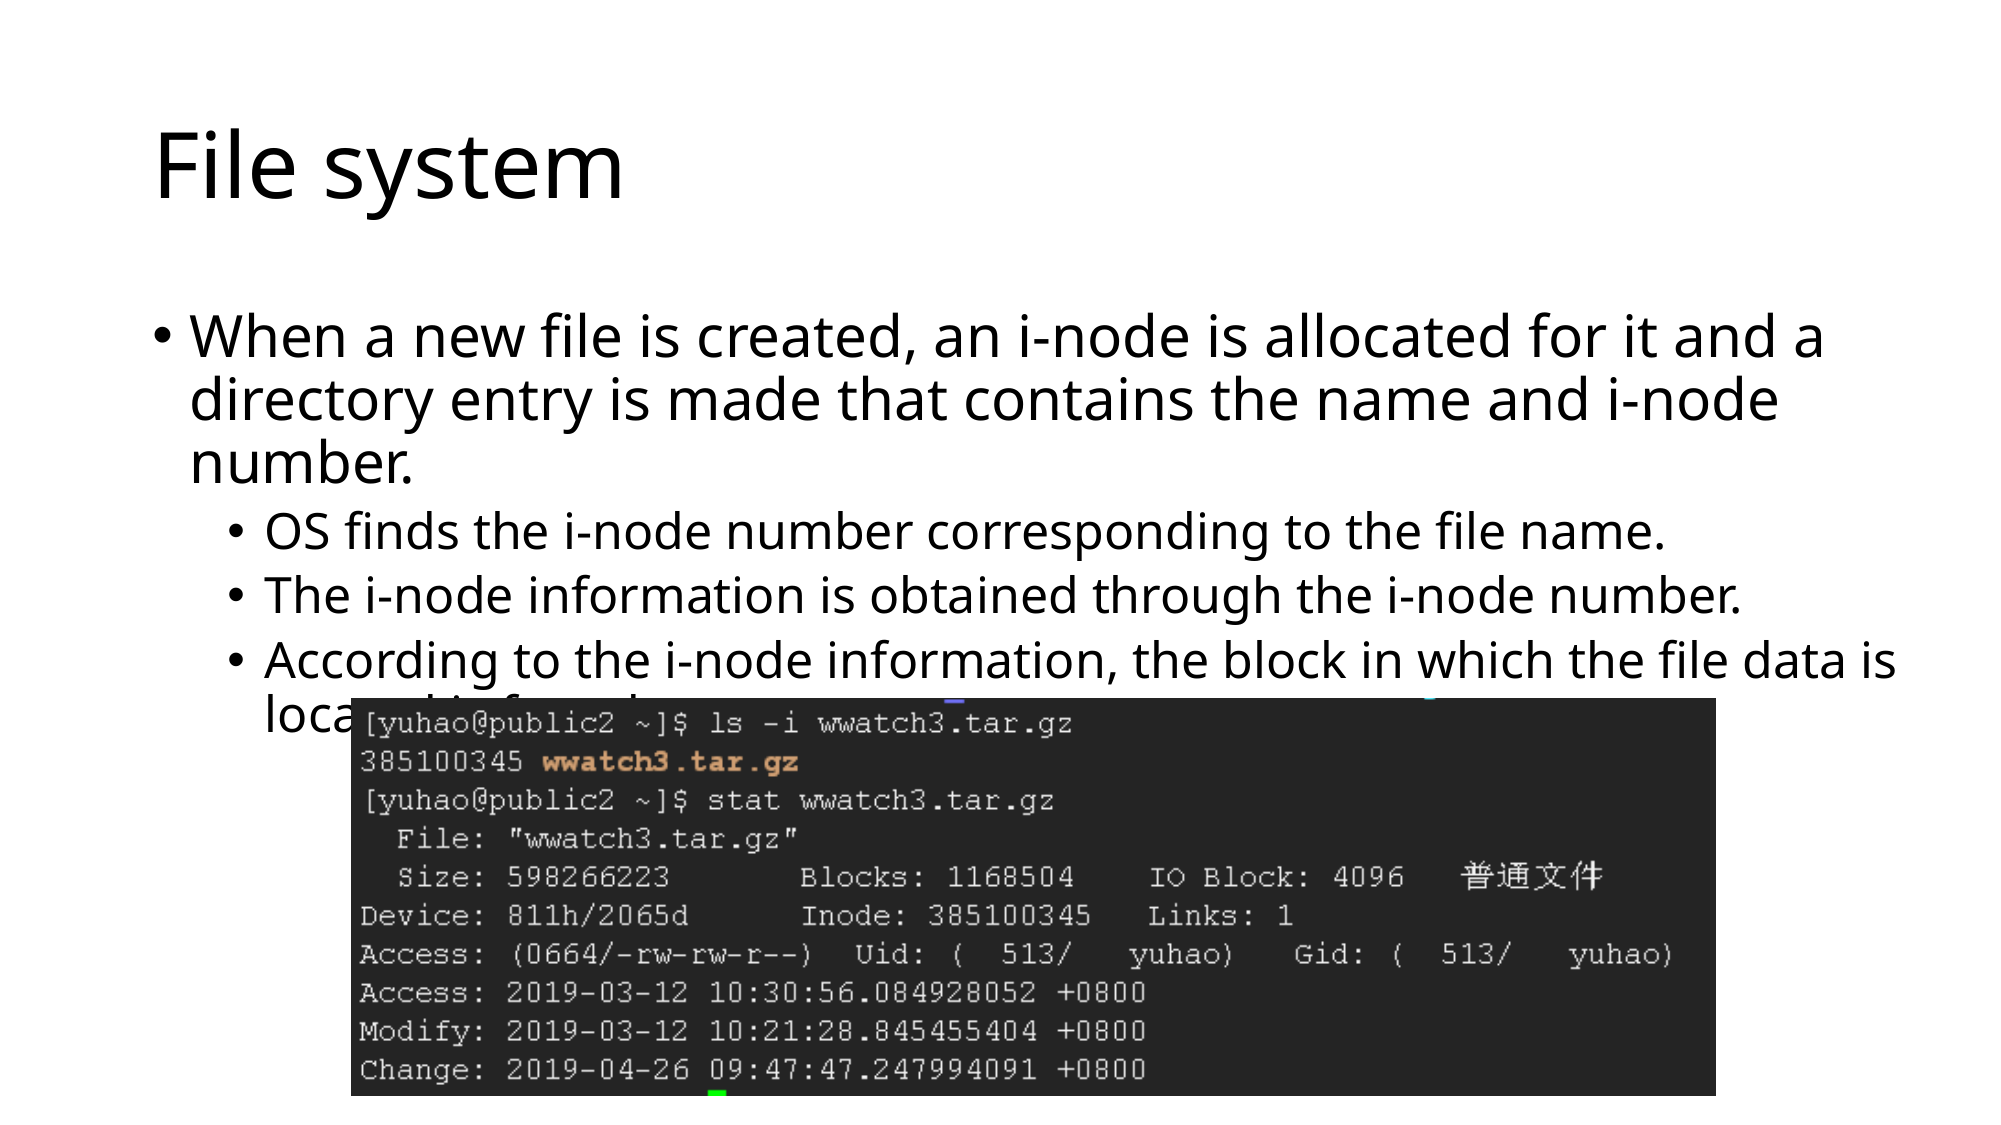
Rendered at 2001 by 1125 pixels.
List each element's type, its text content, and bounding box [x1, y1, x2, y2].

list When a new file is created, an i-node is allocated for it and a directory entry is made that contains the name and i-node number. OS finds the i-node number corresponding to the file name. The i-node information is obtained through the i-node number. According to the i-node information, the block in which the file data is located is found. [137, 299, 1958, 1014]
title File system [137, 59, 1863, 278]
picture [351, 698, 1716, 1096]
